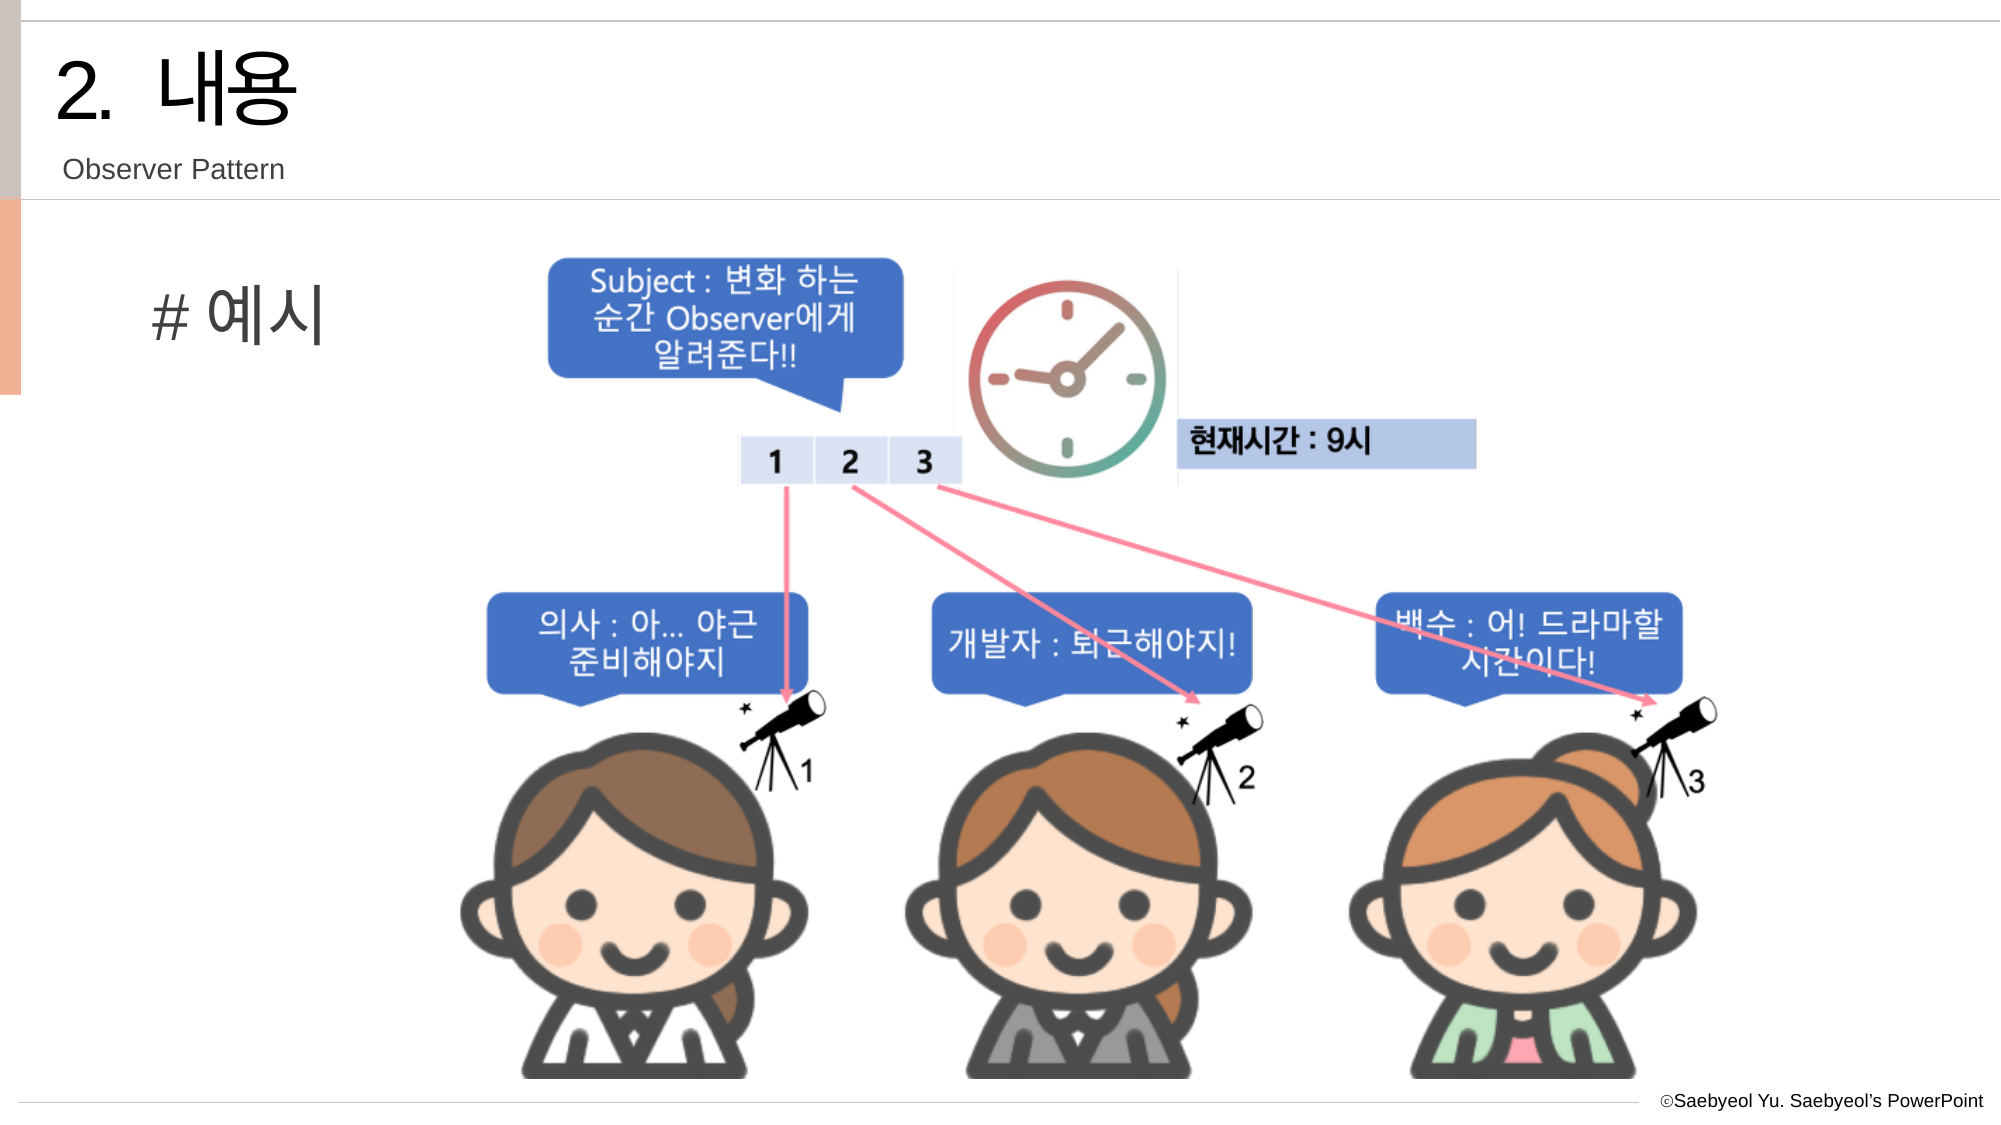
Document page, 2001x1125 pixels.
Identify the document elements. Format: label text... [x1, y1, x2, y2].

text_box 2. 내용 [39, 28, 316, 144]
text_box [0, 200, 21, 395]
text_box #예시 [137, 266, 344, 362]
picture [460, 249, 1725, 1079]
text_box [0, 0, 21, 198]
